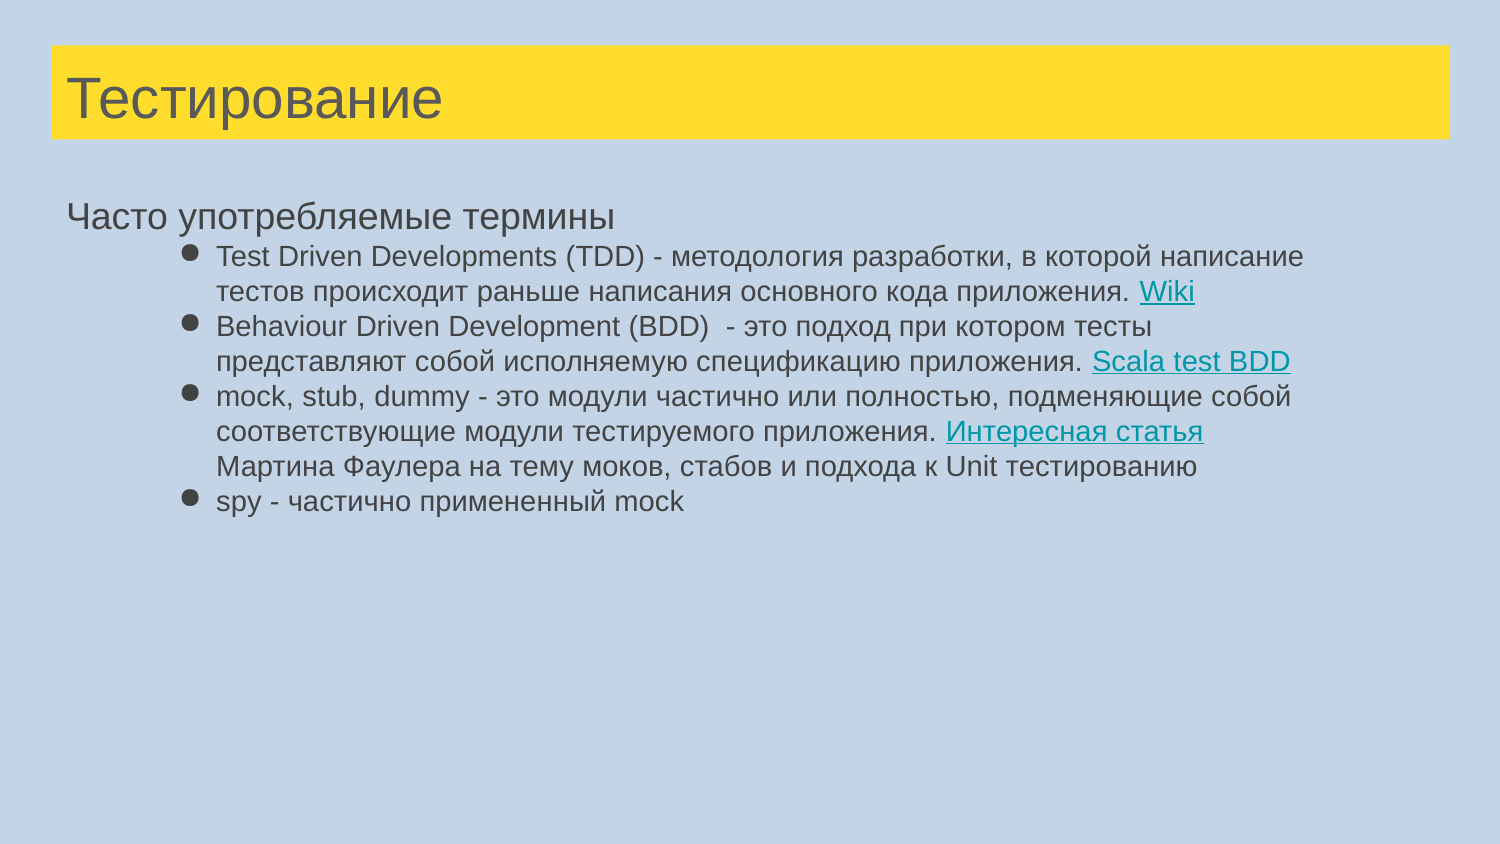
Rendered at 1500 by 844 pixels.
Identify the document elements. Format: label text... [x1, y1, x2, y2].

title Тестирование [51, 45, 1449, 140]
text_box Часто употребляемые термины Test Driven Developments (TDD) - методология разработки, в которой написание тестов происходит раньше написания основного кода приложения. Wiki Behaviour Driven Development (BDD) - это подход при котором тесты представляют собой исполняемую спецификацию приложения. Scala test BDD mock, stub, dummy - это модули частично или полностью, подменяющие собой соответствующие модули тестируемого приложения. Интересная статья Мартина Фаулера на тему моков, стабов и подхода к Unit тестированию spy - частично примененный mock [51, 177, 1344, 565]
